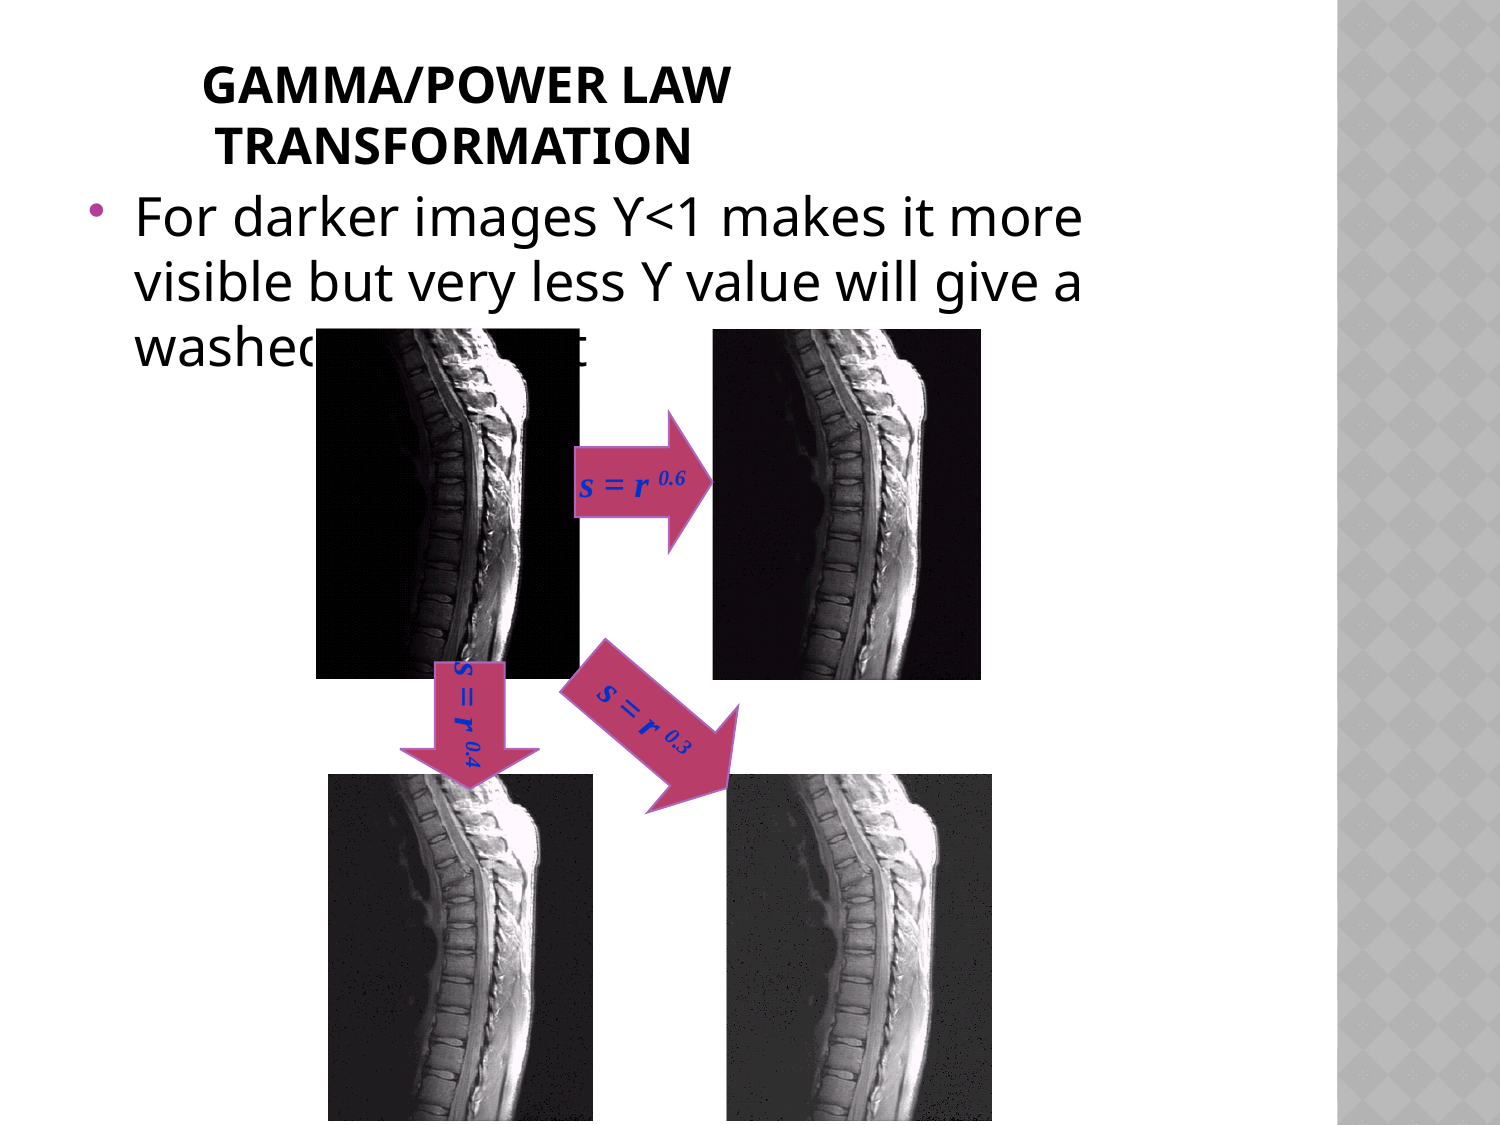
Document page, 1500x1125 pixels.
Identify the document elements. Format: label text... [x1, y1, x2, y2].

picture [724, 770, 994, 1125]
picture [312, 324, 581, 680]
text_box s = r 0.3 [560, 638, 739, 813]
text_box s = r 0.6 [584, 412, 706, 552]
picture [324, 770, 594, 1125]
list For darker images ϒ<1 makes it more visible but very less ϒ value will give a washed out effect [75, 174, 1263, 1059]
title Gamma/Power Law Transformation [75, 52, 1263, 174]
picture [711, 324, 983, 680]
text_box s = r 0.4 [400, 689, 540, 768]
